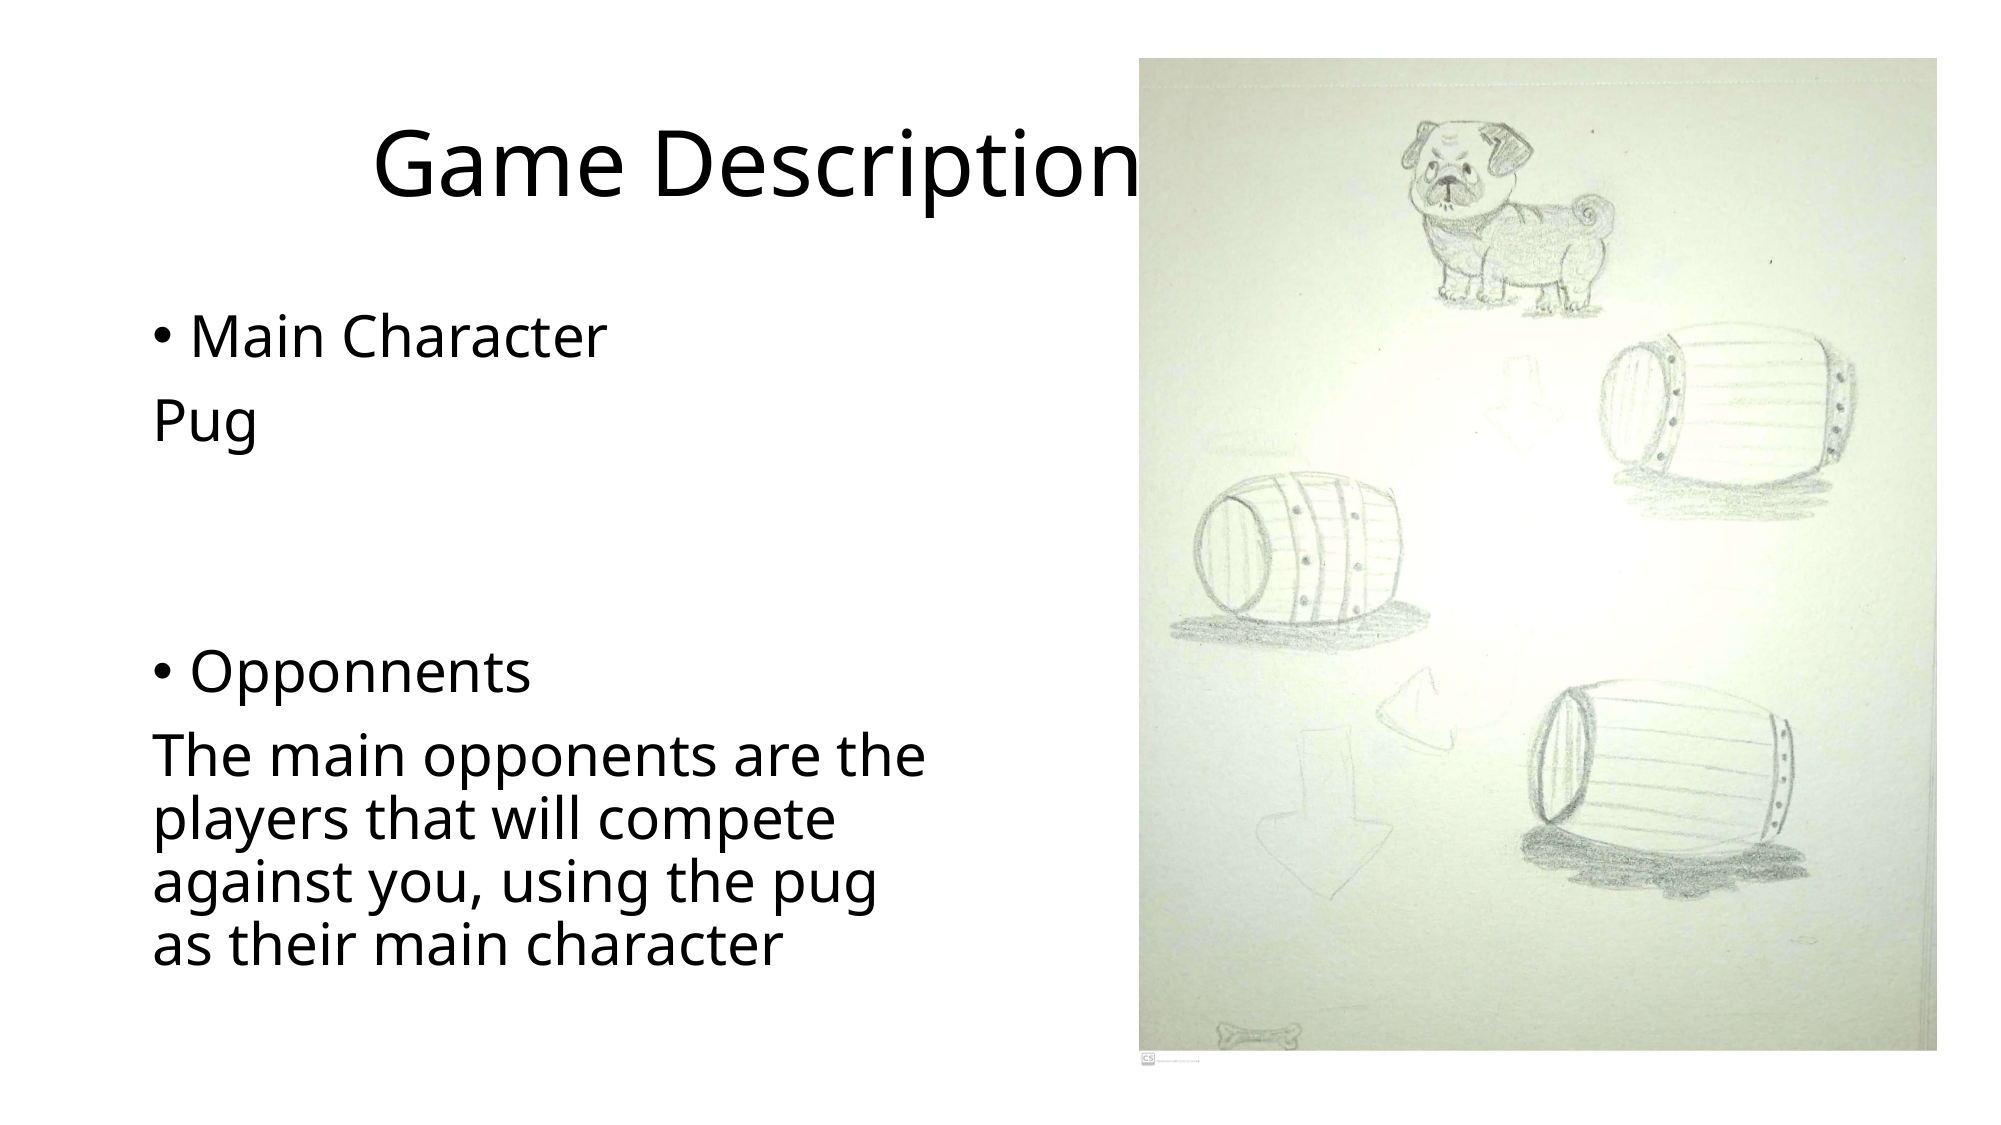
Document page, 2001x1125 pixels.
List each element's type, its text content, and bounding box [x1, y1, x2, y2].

picture [1139, 57, 1937, 1068]
list Main Character Pug Opponnents The main opponents are the players that will compete against you, using the pug as their main character [137, 299, 954, 1014]
title Game Description [0, 58, 1139, 276]
